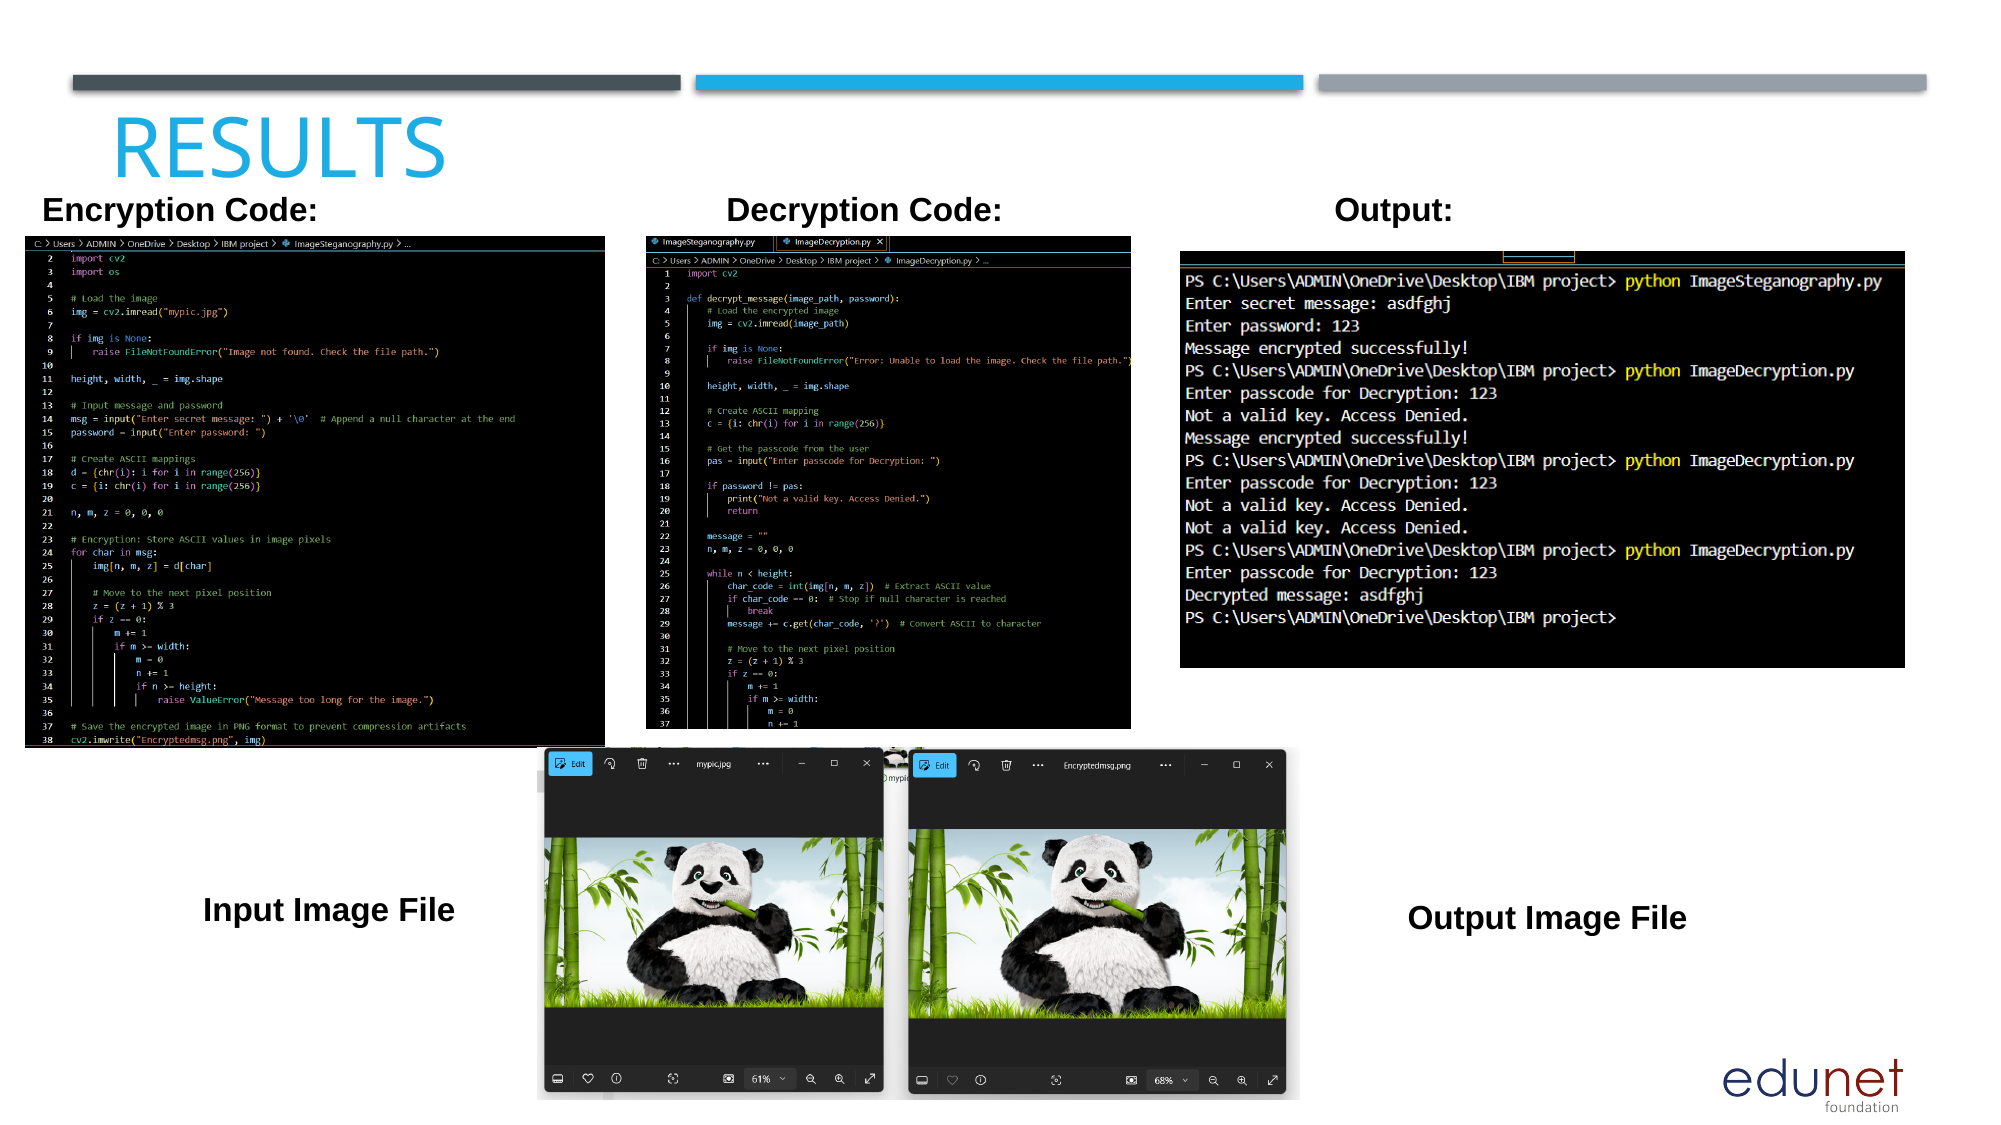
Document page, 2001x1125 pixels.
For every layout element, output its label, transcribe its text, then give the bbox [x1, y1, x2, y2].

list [24, 235, 605, 748]
text_box Encryption Code: [27, 180, 334, 233]
picture [645, 235, 1132, 729]
text_box Output Image File [1392, 888, 1703, 944]
title Results [95, 115, 1905, 203]
picture [1179, 251, 1906, 669]
text_box Decryption Code: [711, 180, 1019, 233]
picture [536, 746, 1301, 1100]
picture [1719, 1056, 1905, 1116]
text_box Output: [1319, 180, 1469, 236]
text_box Input Image File [188, 880, 471, 936]
